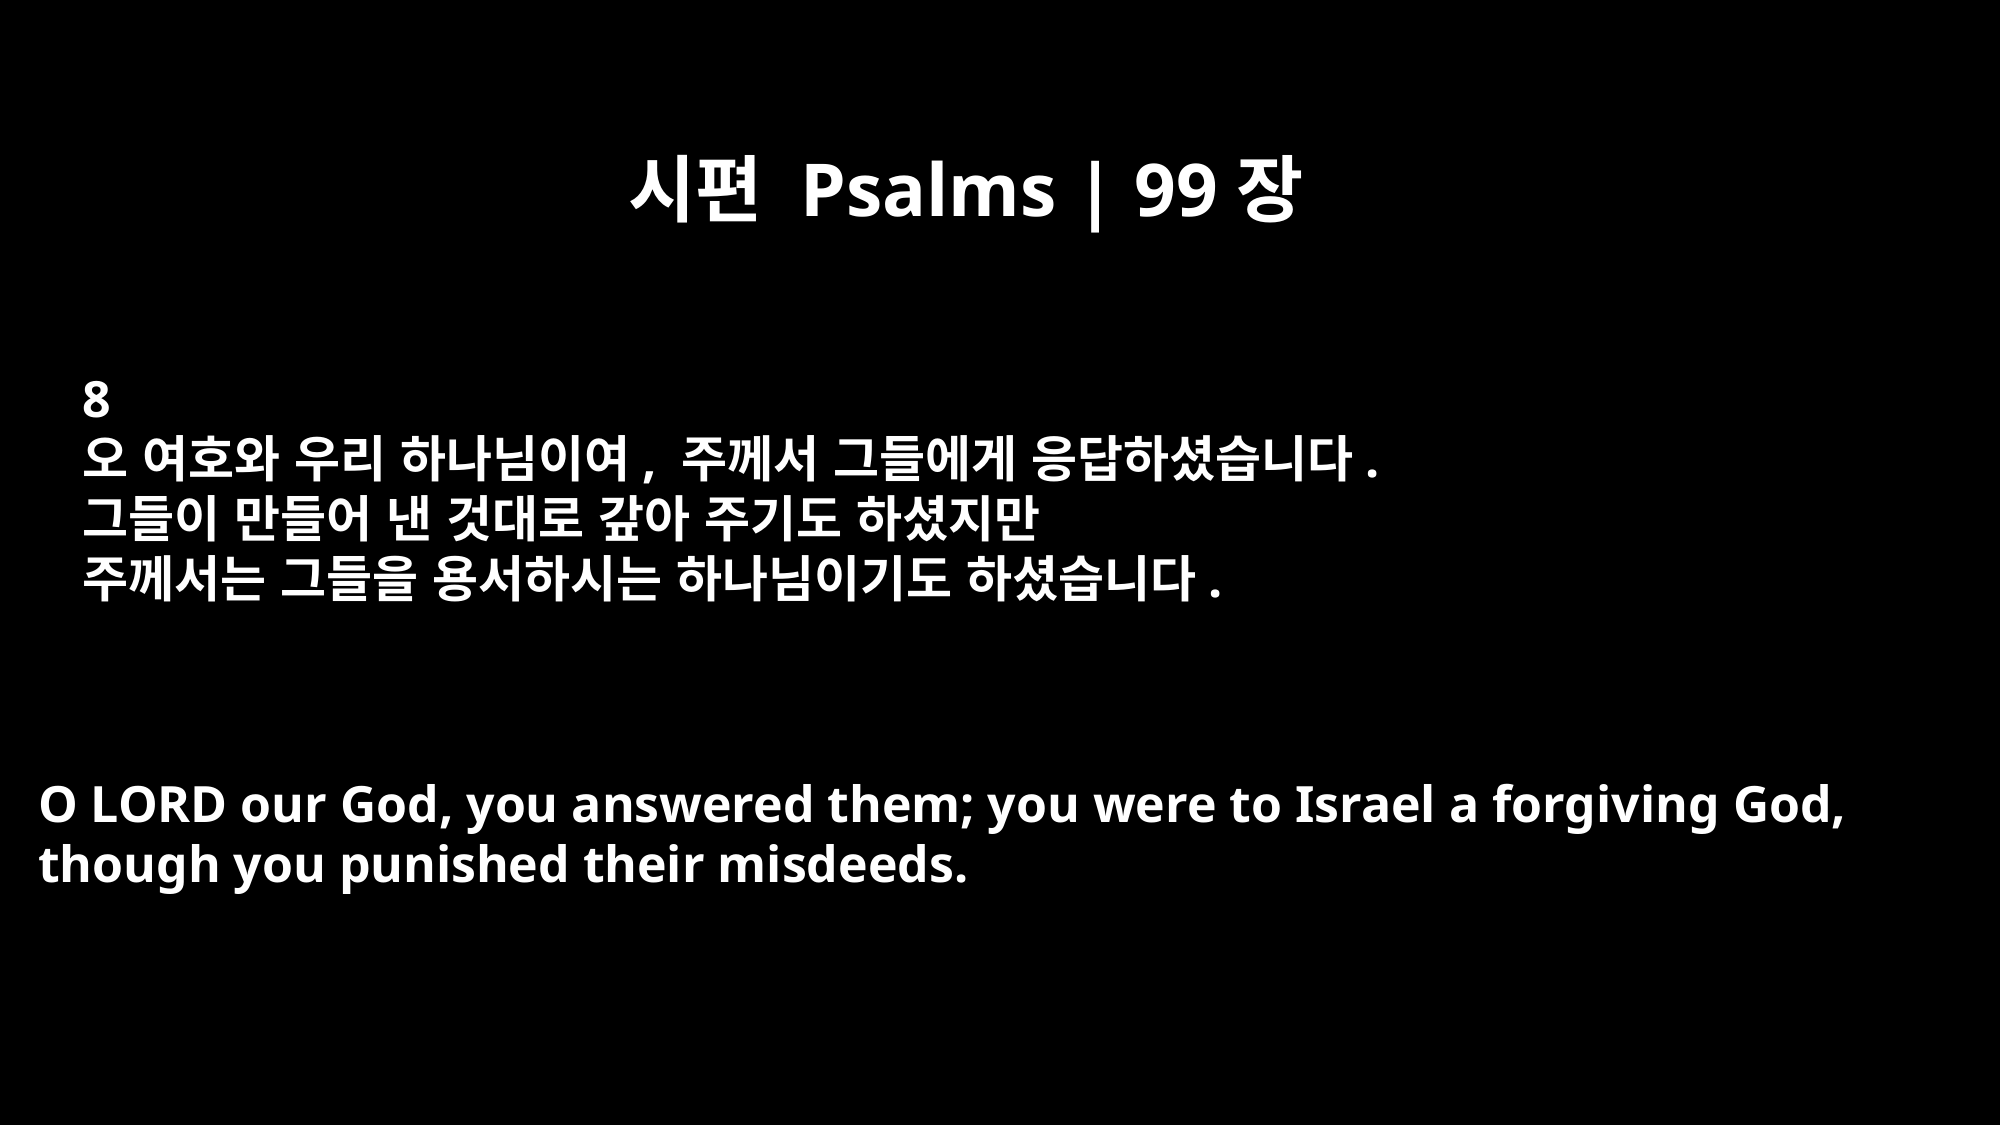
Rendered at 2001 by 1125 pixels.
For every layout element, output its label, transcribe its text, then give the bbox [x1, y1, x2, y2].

text_box 시편 Psalms | 99장 [613, 136, 1319, 239]
text_box O LORD our God, you answered them; you were to Israel a forgiving God, though you punished their misdeeds. [23, 764, 1875, 900]
text_box 8 오 여호와 우리 하나님이여, 주께서 그들에게 응답하셨습니다. 그들이 만들어 낸 것대로 갚아 주기도 하셨지만 주께서는 그들을 용서하시는 하나님이기도 하셨습니다. [67, 359, 1408, 615]
